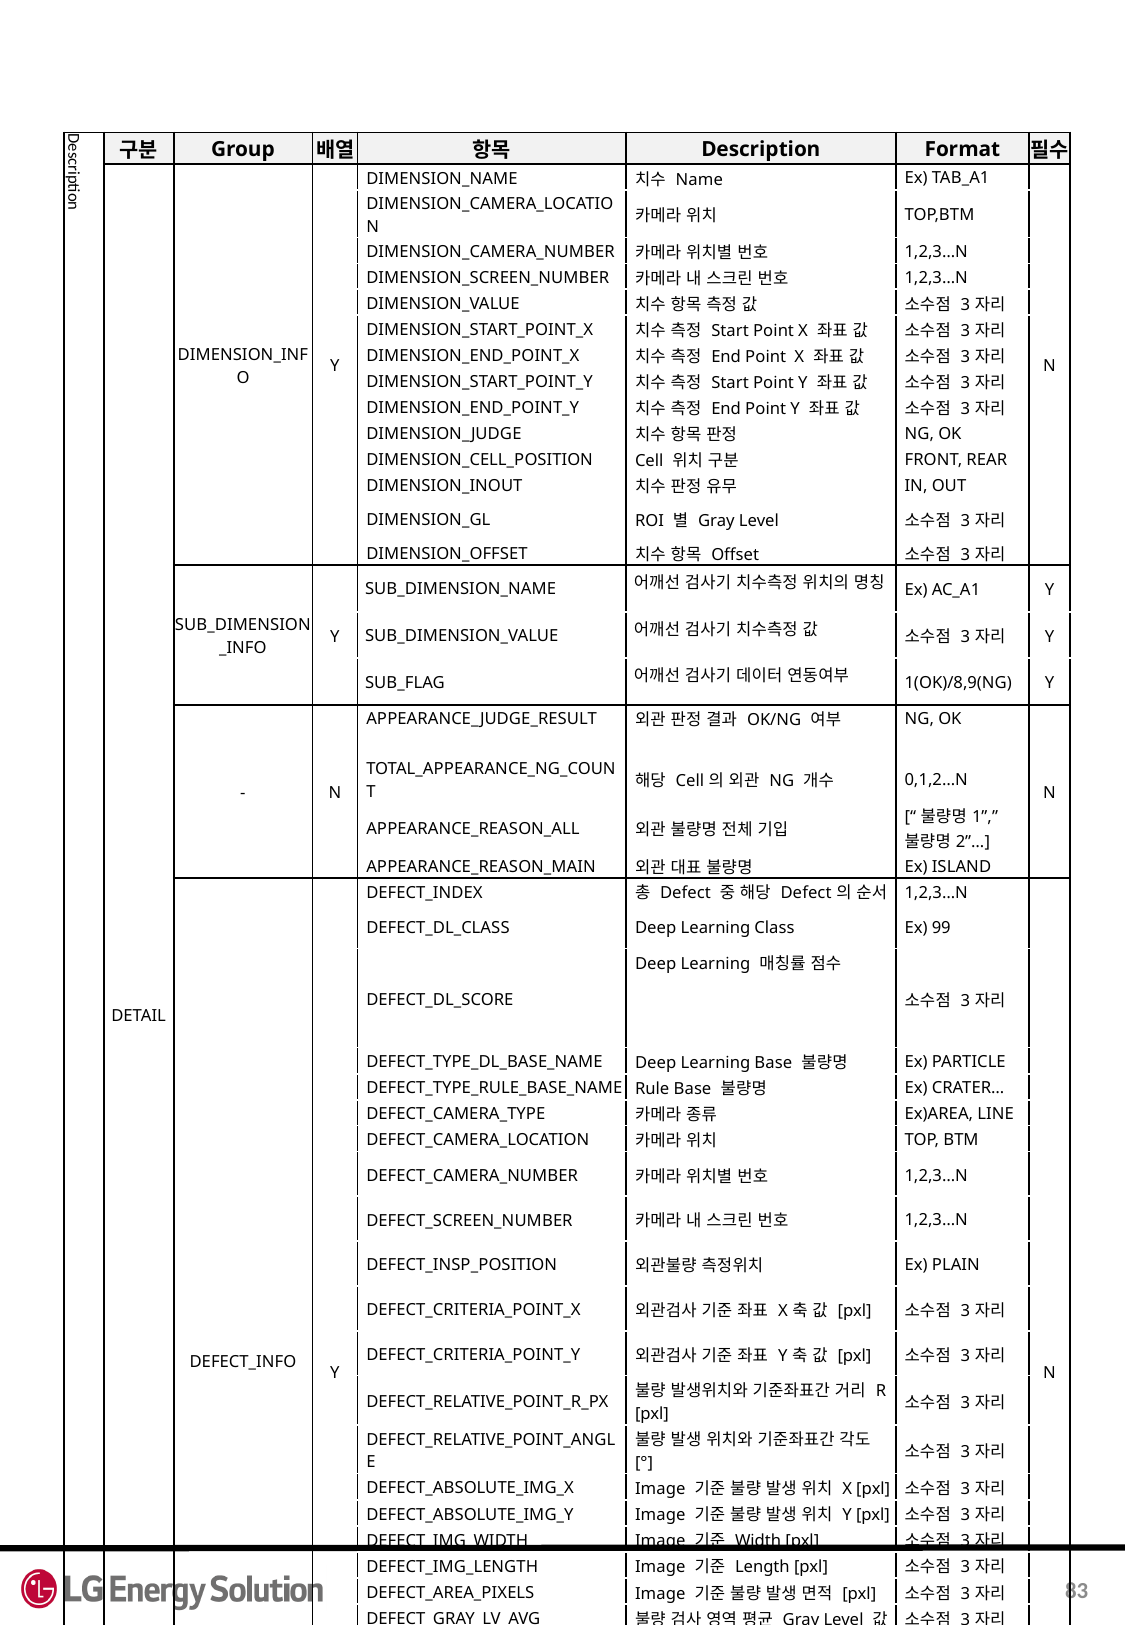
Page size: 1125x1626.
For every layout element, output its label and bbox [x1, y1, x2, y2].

table_cell [627, 1376, 895, 1424]
table_cell [627, 238, 895, 263]
table_cell [897, 706, 1028, 877]
table_cell [1030, 566, 1069, 611]
table_cell [897, 1474, 1028, 1499]
table_cell [897, 165, 1028, 189]
table_cell [358, 264, 625, 288]
table_cell [627, 1474, 895, 1499]
table_cell [358, 1101, 625, 1125]
table_cell [358, 1376, 625, 1424]
table_cell [358, 316, 625, 564]
table_cell [627, 949, 895, 1047]
table_cell [313, 165, 357, 564]
table_cell [358, 566, 625, 611]
table_cell [175, 566, 312, 704]
table_cell [1030, 613, 1069, 657]
table_cell [897, 191, 1028, 237]
table_cell [627, 659, 895, 704]
table_cell [627, 1101, 895, 1125]
table_cell [627, 1287, 895, 1330]
table_cell [897, 238, 1028, 263]
table_cell [358, 706, 625, 877]
table_cell [627, 1553, 895, 1577]
table_cell [358, 1332, 625, 1375]
table_cell [897, 290, 1028, 314]
table_cell [897, 1553, 1028, 1577]
table_cell [897, 659, 1028, 704]
table_cell [358, 1126, 625, 1151]
table_cell [627, 1152, 895, 1195]
table_cell [358, 949, 625, 1047]
table_cell [358, 238, 625, 263]
table_cell [358, 613, 625, 657]
table_cell [897, 1605, 1028, 1625]
table_cell [627, 1579, 895, 1603]
table_header [105, 133, 173, 163]
table_cell [897, 1152, 1028, 1195]
table_cell [627, 1048, 895, 1073]
table_cell [358, 1426, 625, 1473]
table_cell [627, 1242, 895, 1285]
table_cell [897, 1048, 1028, 1073]
table_cell [358, 1501, 625, 1525]
table_cell [175, 879, 312, 1625]
table_cell [627, 316, 895, 564]
table_cell [627, 1126, 895, 1151]
table_cell [358, 1474, 625, 1499]
table_header [627, 133, 895, 163]
table_header [65, 133, 103, 1625]
table_cell [897, 566, 1028, 611]
table_cell [627, 706, 895, 877]
table_cell [358, 290, 625, 314]
slide_number [1071, 1568, 1104, 1611]
table_cell [627, 1426, 895, 1473]
table_cell [627, 191, 895, 237]
table_cell [358, 191, 625, 237]
table_header [1030, 133, 1069, 163]
table_cell [897, 1126, 1028, 1151]
table_cell [897, 613, 1028, 657]
table_cell [358, 1527, 625, 1551]
table_cell [358, 1605, 625, 1625]
table_cell [897, 879, 1028, 948]
table_cell [897, 264, 1028, 288]
picture [18, 1565, 63, 1611]
table_cell [358, 1287, 625, 1330]
table_cell [627, 1605, 895, 1625]
table_cell [627, 1501, 895, 1525]
table_cell [1030, 879, 1069, 1625]
table_header [175, 133, 312, 163]
table_cell [897, 1332, 1028, 1375]
table_cell [1030, 706, 1069, 877]
table_header [897, 133, 1028, 163]
table_cell [358, 165, 625, 189]
table_cell [897, 1075, 1028, 1099]
table_cell [175, 165, 312, 564]
table_cell [358, 1048, 625, 1073]
table_cell [313, 706, 357, 877]
table_cell [897, 1197, 1028, 1240]
table_cell [313, 566, 357, 704]
table_cell [313, 879, 357, 1625]
table_cell [358, 1197, 625, 1240]
table_cell [627, 613, 895, 657]
table_cell [627, 1197, 895, 1240]
table_cell [897, 1527, 1028, 1551]
table_cell [897, 1501, 1028, 1525]
table_cell [627, 264, 895, 288]
table_cell [897, 1376, 1028, 1424]
table_cell [358, 1242, 625, 1285]
table_cell [897, 1101, 1028, 1125]
table_cell [897, 1579, 1028, 1603]
table_cell [627, 879, 895, 948]
table_cell [627, 1527, 895, 1551]
table_cell [358, 1579, 625, 1603]
table_cell [897, 949, 1028, 1047]
table_cell [897, 1426, 1028, 1473]
table_cell [358, 659, 625, 704]
table_cell [897, 316, 1028, 564]
table_cell [358, 1553, 625, 1577]
table_cell [358, 1152, 625, 1195]
table_cell [627, 1075, 895, 1099]
table_cell [1030, 165, 1069, 564]
table_cell [627, 290, 895, 314]
table_cell [627, 566, 895, 611]
table_header [358, 133, 625, 163]
table_cell [897, 1287, 1028, 1330]
table_cell [105, 165, 173, 1625]
table_cell [358, 1075, 625, 1099]
table_cell [627, 165, 895, 189]
table_cell [175, 706, 312, 877]
table_cell [358, 879, 625, 948]
table_cell [627, 1332, 895, 1375]
table_cell [897, 1242, 1028, 1285]
table_cell [1030, 659, 1069, 704]
table_header [313, 133, 357, 163]
